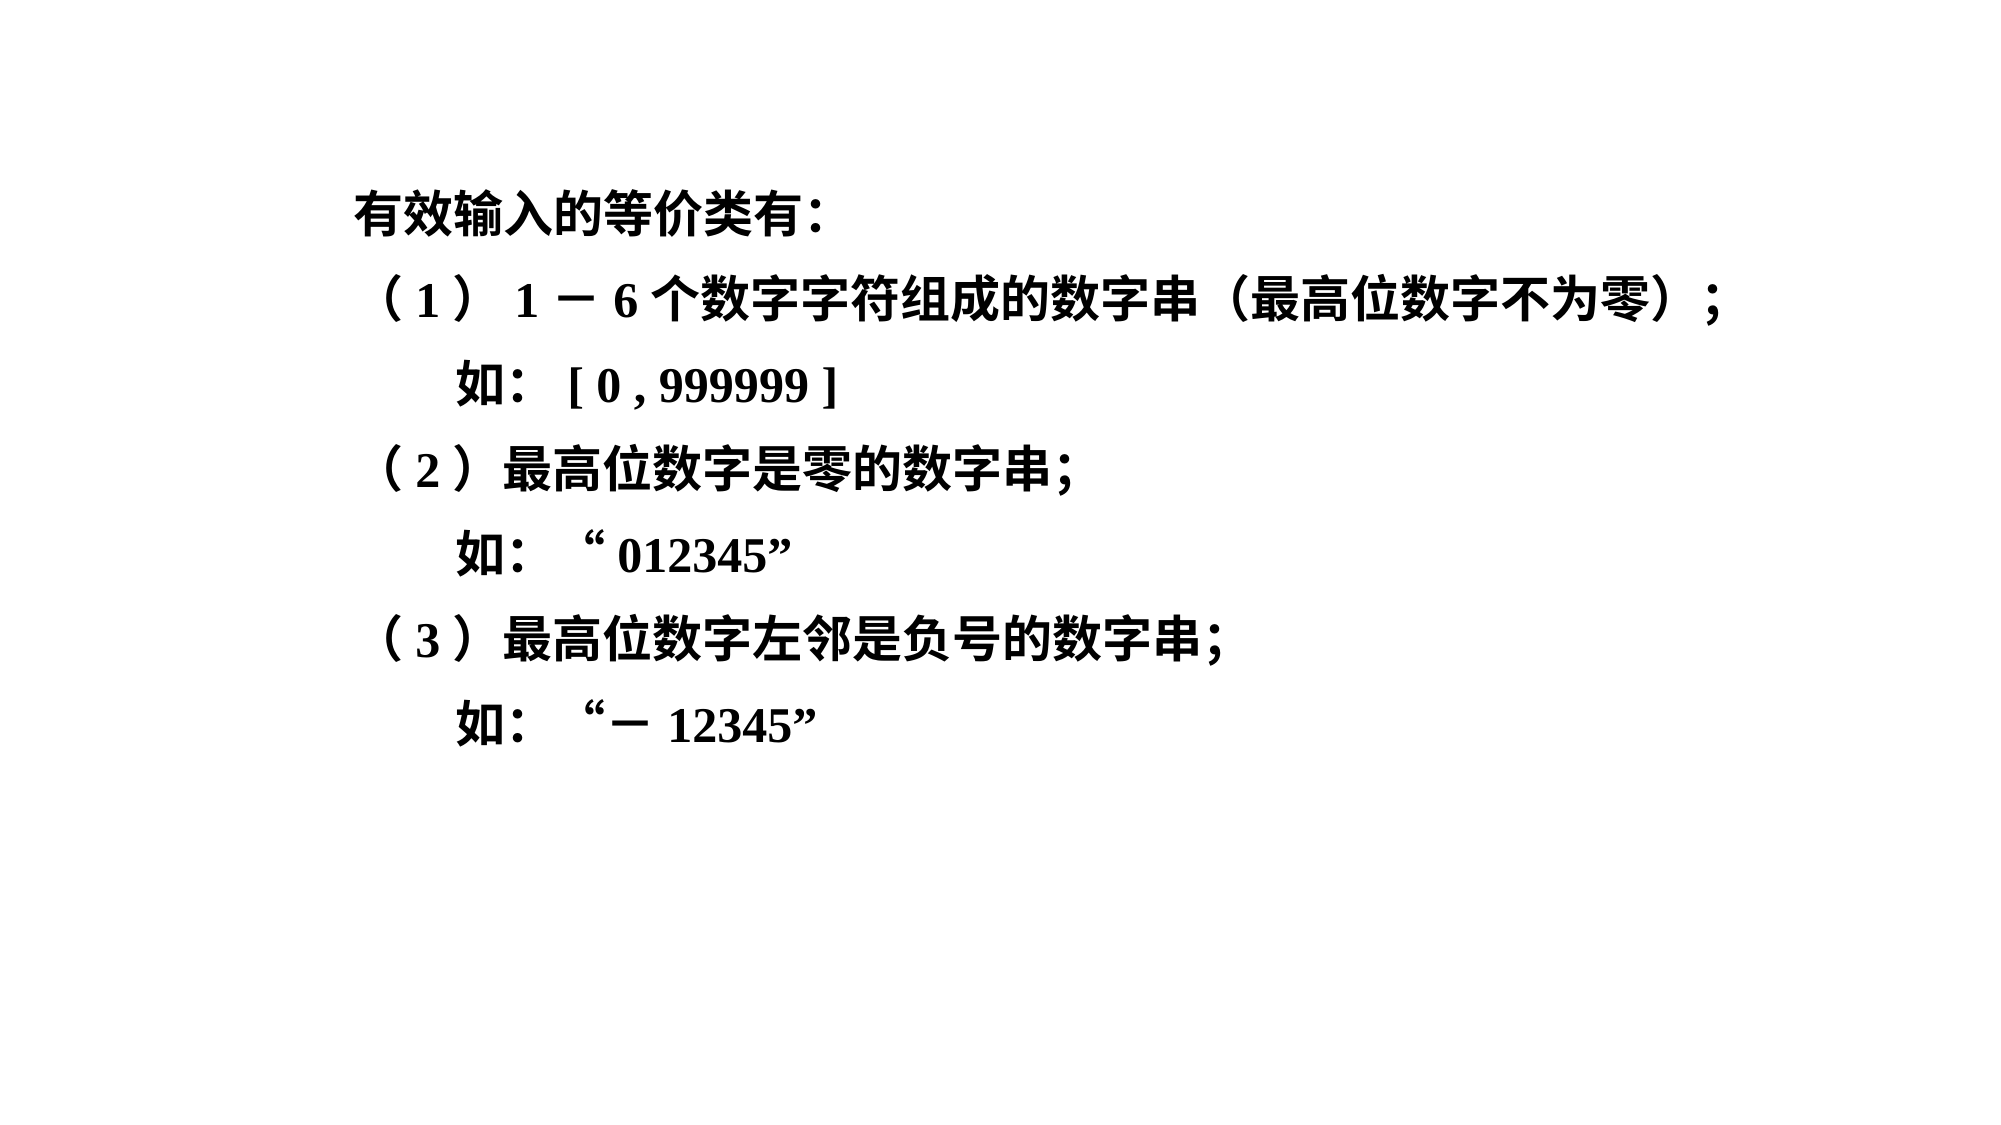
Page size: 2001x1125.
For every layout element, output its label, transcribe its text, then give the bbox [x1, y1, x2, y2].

text_box 有效输入的等价类有： （1）1－6个数字字符组成的数字串（最高位数字不为零）； 如：[ 0 , 999999 ] （2）最高位数字是零的数字串； 如：“012345” （3）最高位数字左邻是负号的数字串； 如：“－12345” [338, 174, 1739, 760]
